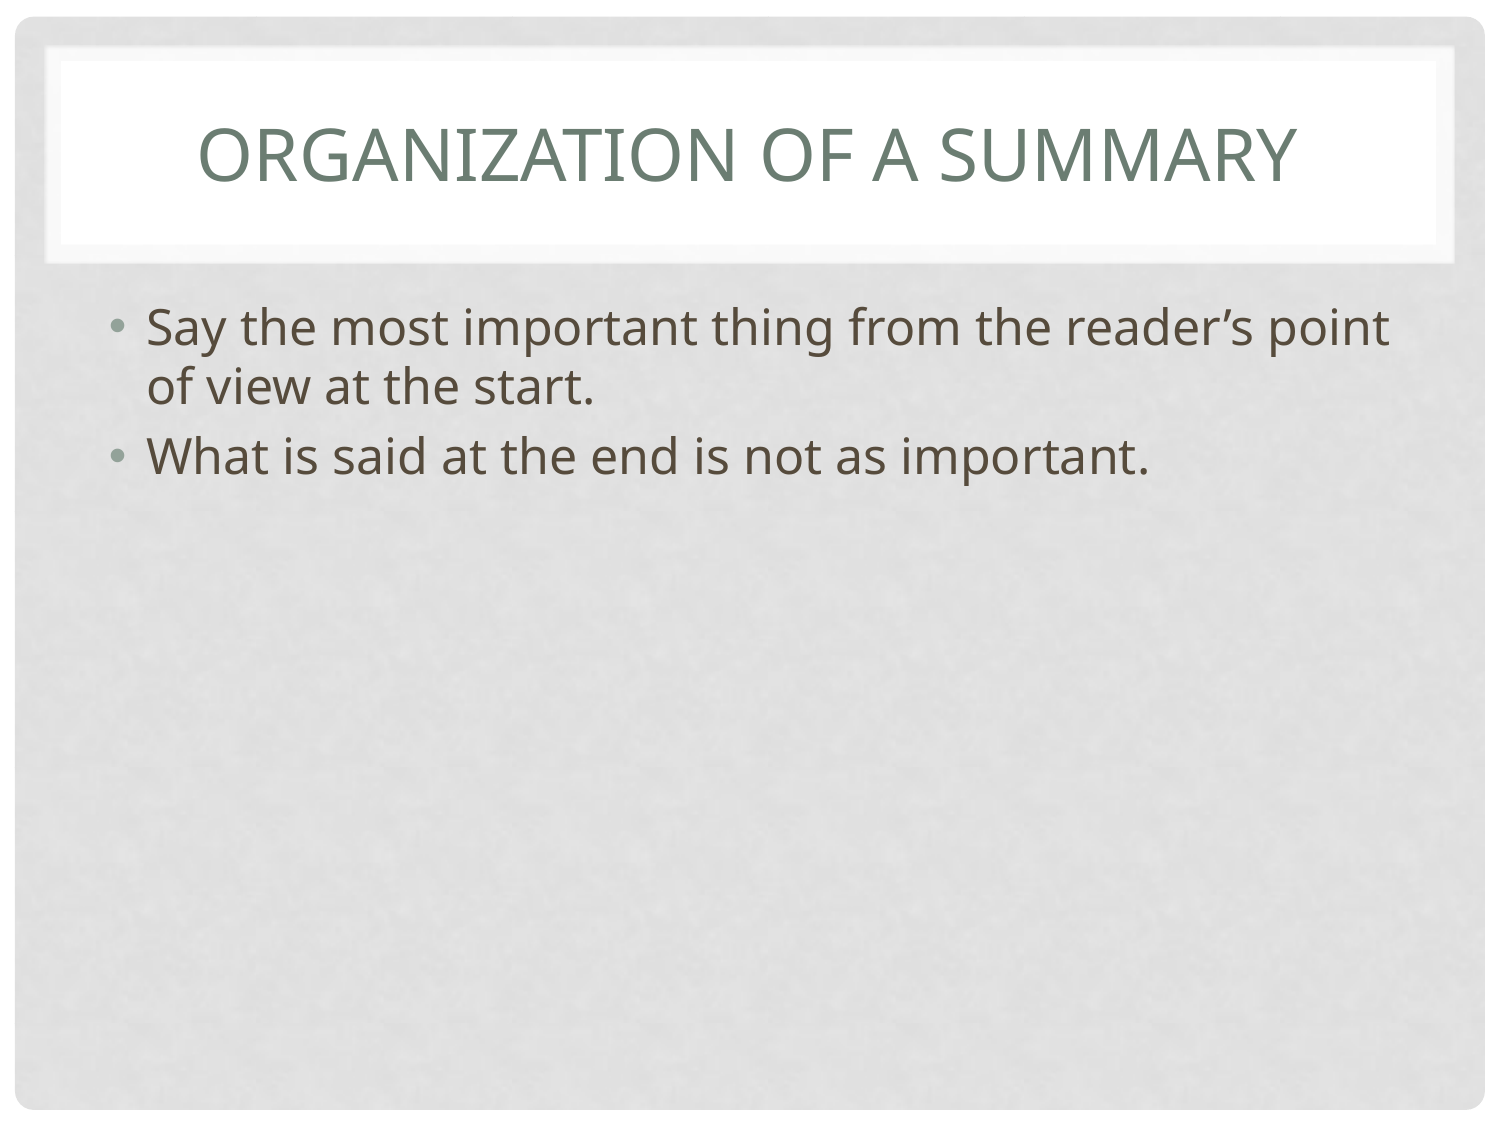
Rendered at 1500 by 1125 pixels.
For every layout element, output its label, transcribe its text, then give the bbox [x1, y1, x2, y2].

list Say the most important thing from the reader’s point of view at the start. What is said at the end is not as important. [75, 287, 1425, 1005]
title Organization of a summary [69, 66, 1425, 238]
